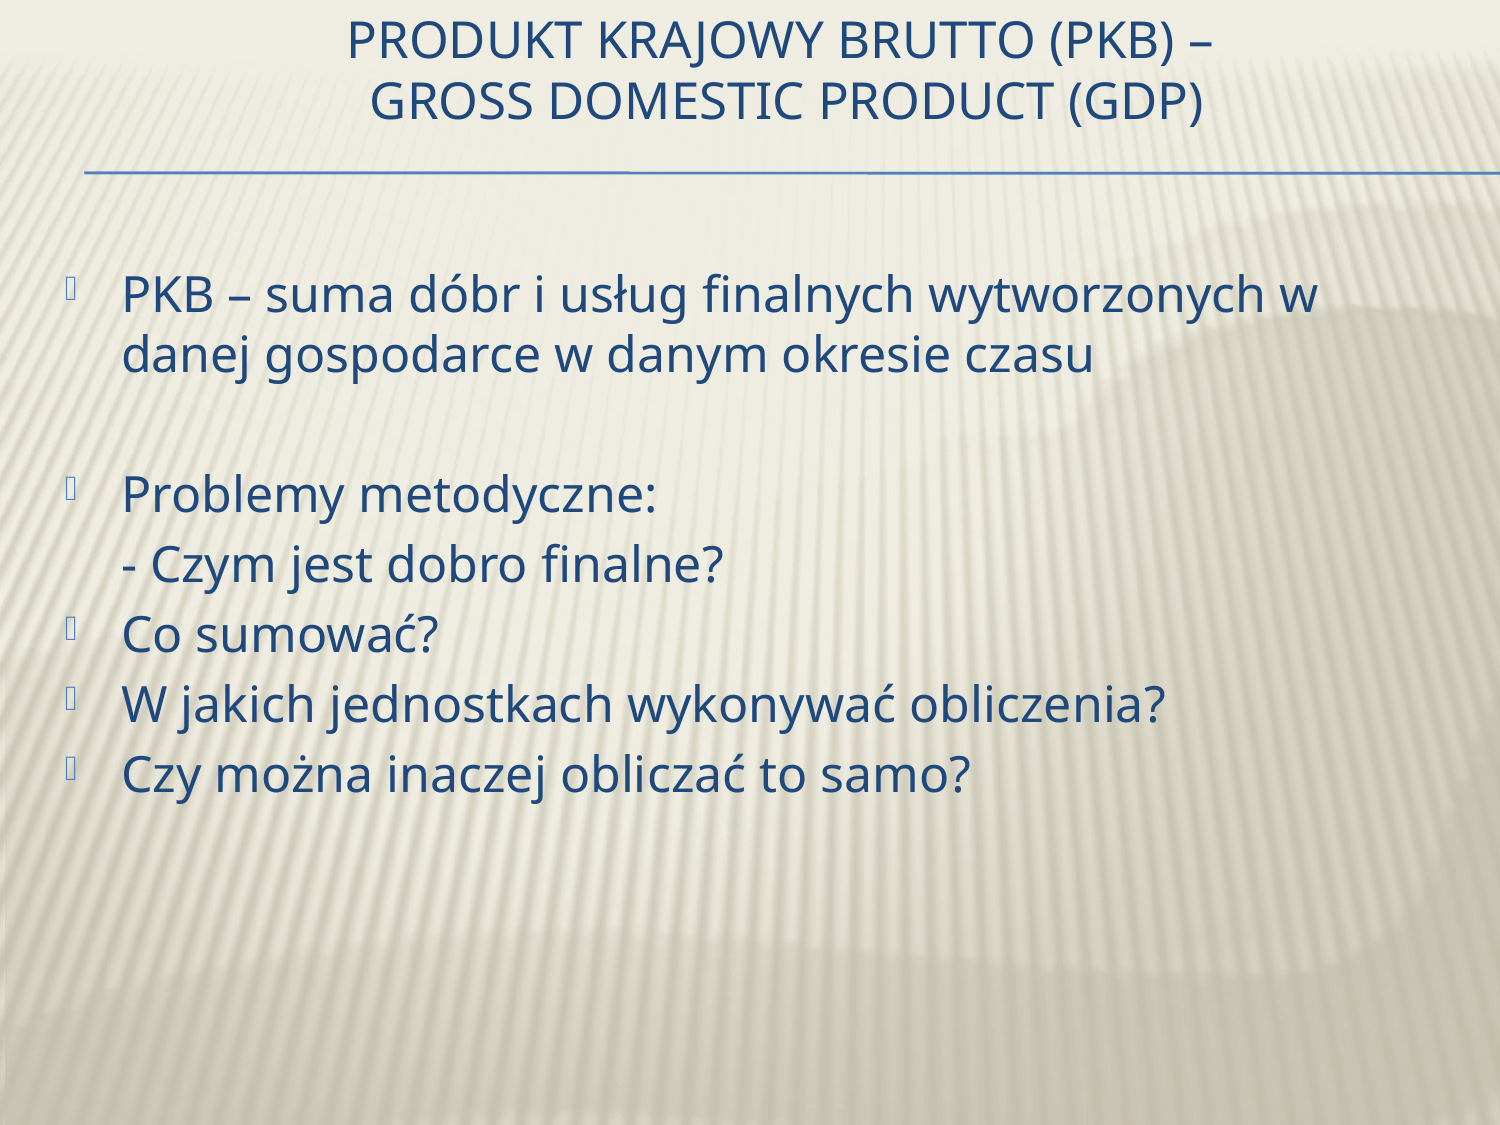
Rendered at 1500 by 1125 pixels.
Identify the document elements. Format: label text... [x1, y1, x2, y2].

list PKB – suma dóbr i usług finalnych wytworzonych w danej gospodarce w danym okresie czasu Problemy metodyczne: - Czym jest dobro finalne? Co sumować? W jakich jednostkach wykonywać obliczenia? Czy można inaczej obliczać to samo? [49, 254, 1476, 998]
title Produkt Krajowy Brutto (PKB) – Gross domestic product (GDP) [75, 0, 1500, 138]
picture [0, 0, 1500, 1125]
